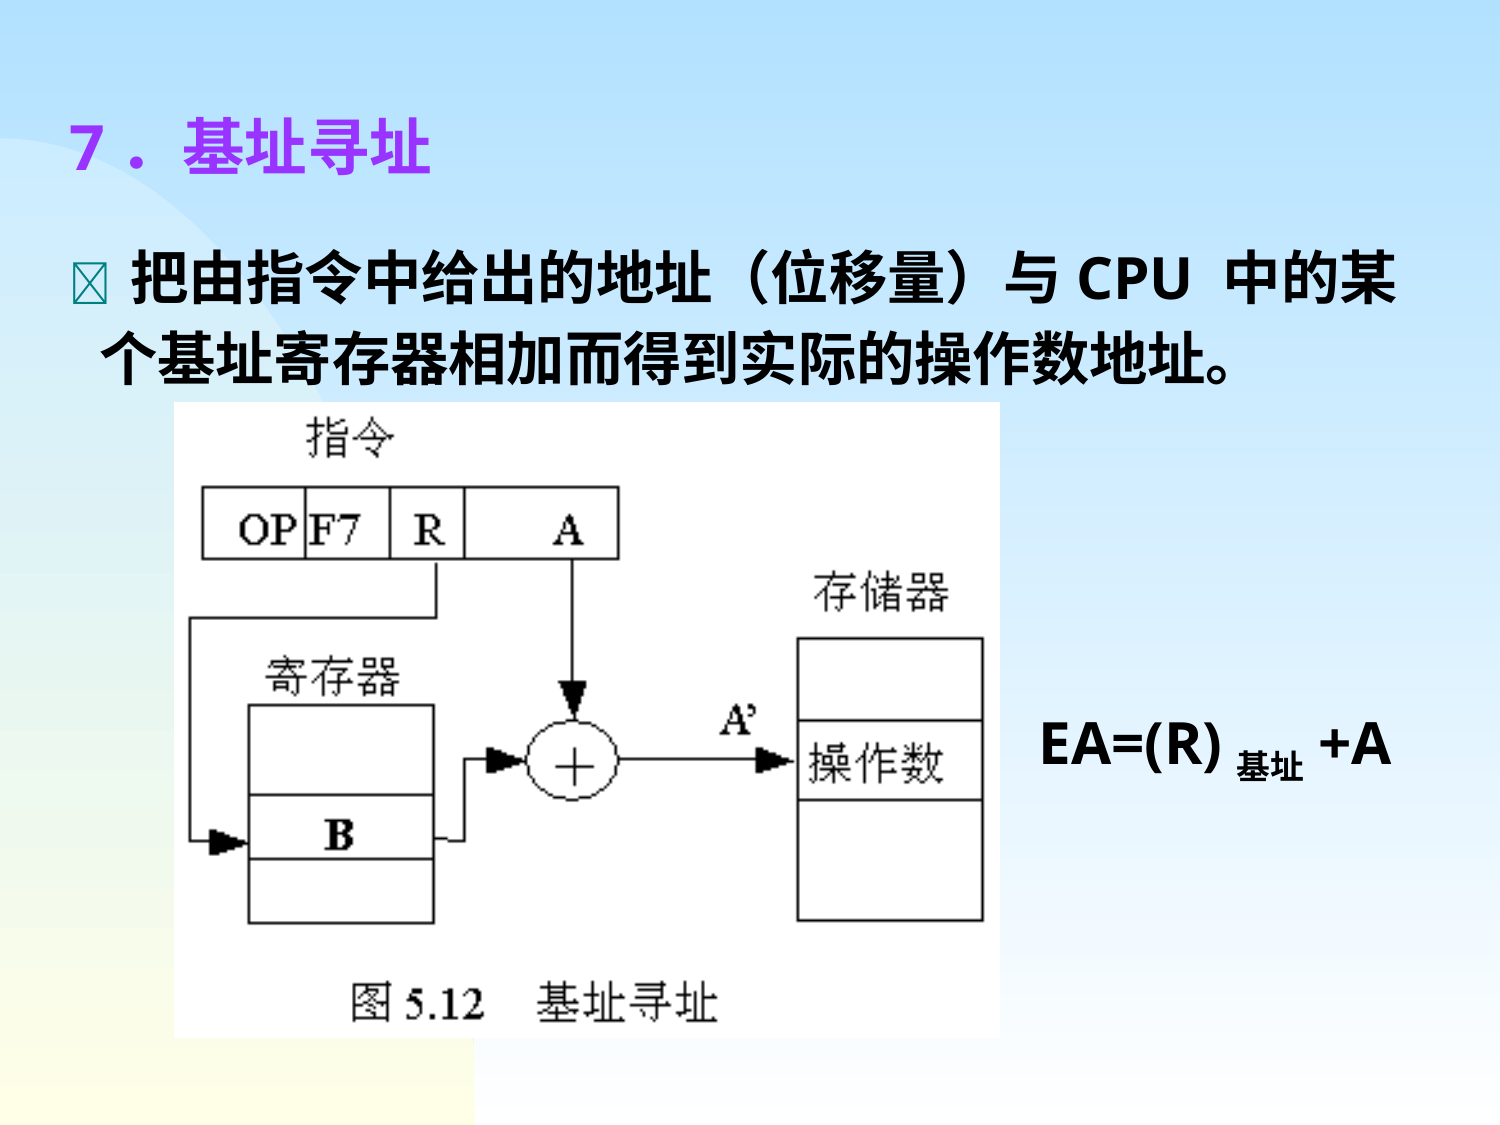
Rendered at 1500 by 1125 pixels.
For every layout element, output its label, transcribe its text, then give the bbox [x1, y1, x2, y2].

text_box 7．基址寻址  把由指令中给出的地址（位移量）与CPU 中的某个基址寄存器相加而得到实际的操作数地址。 [54, 89, 1425, 400]
text_box EA=(R)基址+A [1023, 712, 1407, 784]
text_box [174, 401, 1001, 1038]
